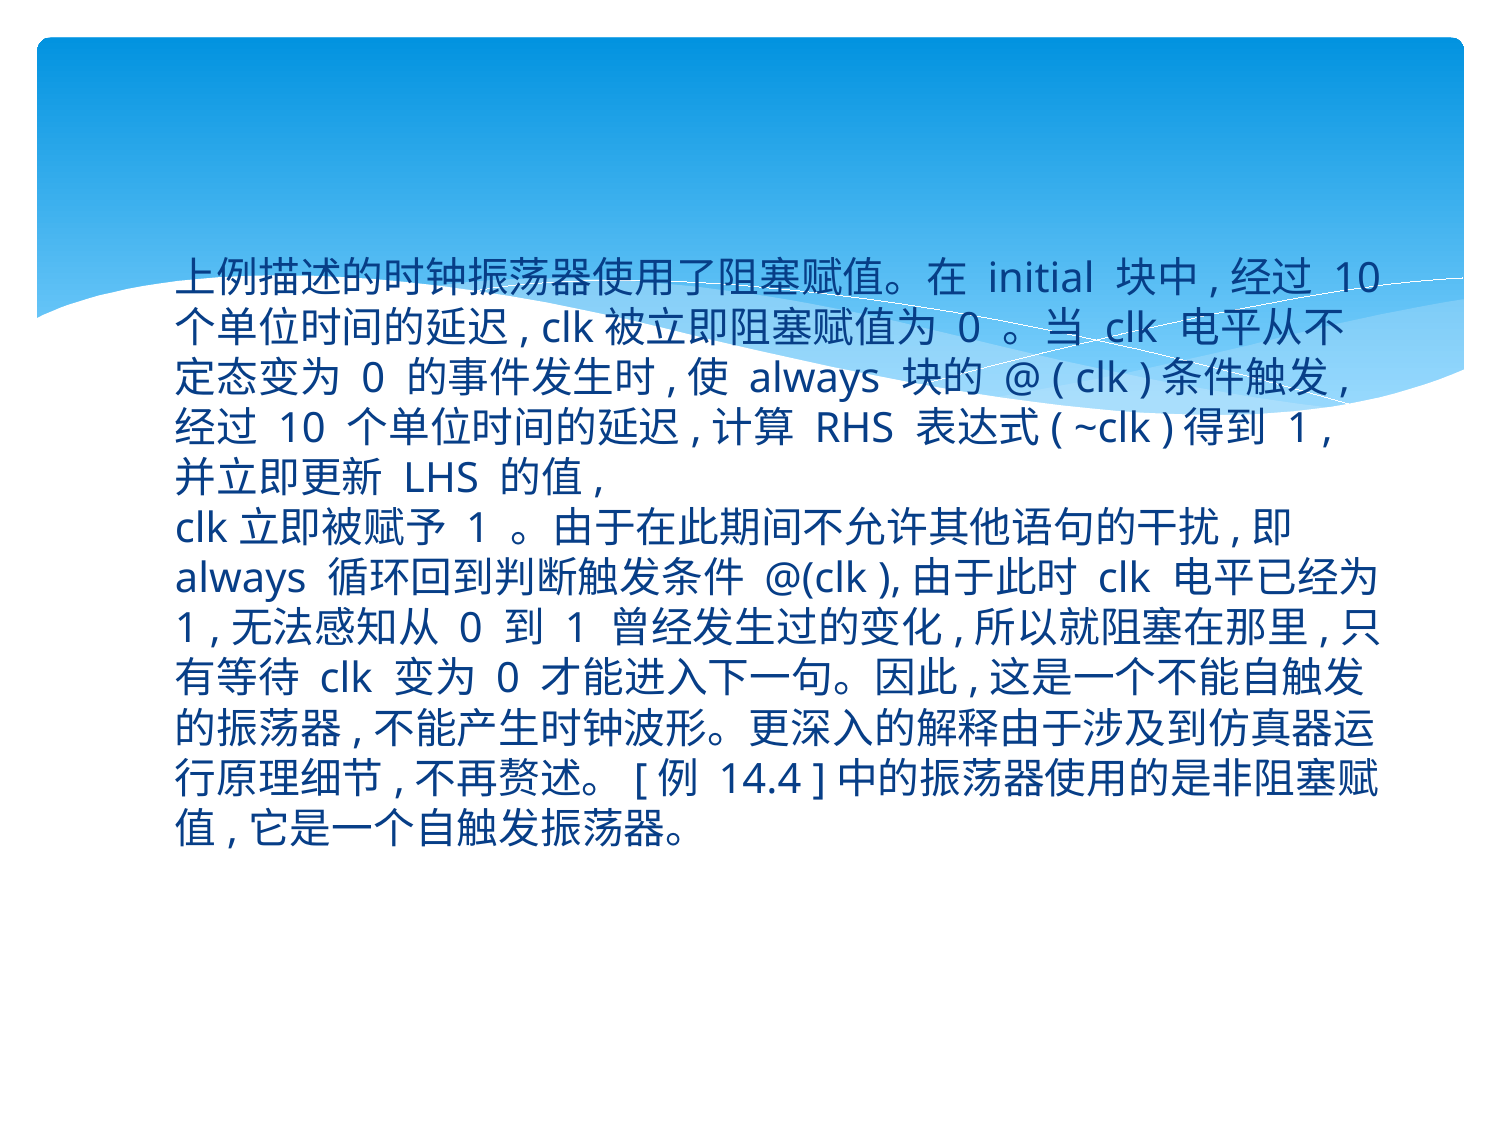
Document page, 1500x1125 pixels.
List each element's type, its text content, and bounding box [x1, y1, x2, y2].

title [75, 55, 1425, 261]
text_box 上例描述的时钟振荡器使用了阻塞赋值。在 initial 块中,经过 10 个单位时间的延迟, clk被立即阻塞赋值为 0 。当 clk 电平从不定态变为 0 的事件发生时,使 always 块的 @ ( clk )条件触发,经过 10 个单位时间的延迟,计算 RHS 表达式( ~clk )得到 1 ,并立即更新 LHS 的值, clk立即被赋予 1 。由于在此期间不允许其他语句的干扰,即always 循环回到判断触发条件 @(clk ),由于此时 clk 电平已经为 1 ,无法感知从 0 到 1 曾经发生过的变化,所以就阻塞在那里,只有等待 clk 变为 0 才能进入下一句。因此,这是一个不能自触发的振荡器,不能产生时钟波形。更深入的解释由于涉及到仿真器运行原理细节,不再赘述。[例 14.4 ]中的振荡器使用的是非阻塞赋值,它是一个自触发振荡器。 [160, 261, 1398, 859]
